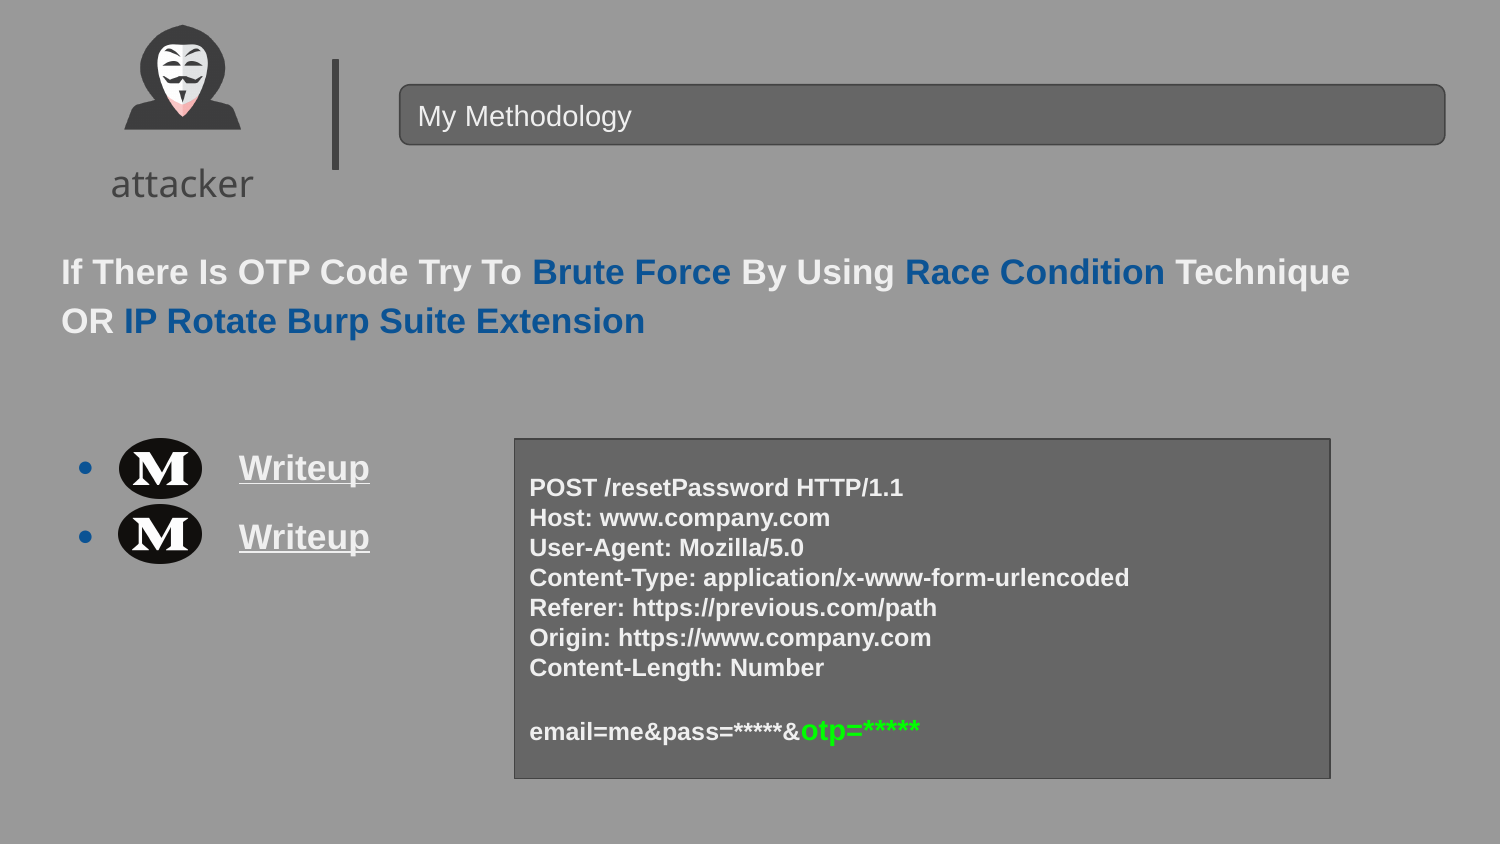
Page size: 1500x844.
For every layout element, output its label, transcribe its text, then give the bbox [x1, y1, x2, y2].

text_box POST /resetPassword HTTP/1.1 Host: www.company.com User-Agent: Mozilla/5.0 Content-Type: application/x-www-form-urlencoded Referer: https://previous.com/path Origin: https://www.company.com Content-Length: Number email=me&pass=*****&otp=***** [514, 438, 1331, 779]
text_box Writeup [206, 498, 555, 559]
picture [82, 0, 283, 170]
text_box Writeup [41, 498, 115, 559]
picture [119, 438, 203, 499]
text_box [333, 59, 339, 170]
text_box If There Is OTP Code Try To Brute Force By Using Race Condition Technique OR IP Rotate Burp Suite Extension [46, 227, 1500, 401]
text_box My Methodology [399, 84, 1445, 145]
text_box Writeup [41, 429, 555, 490]
text_box attacker [47, 144, 318, 205]
picture [118, 503, 202, 565]
